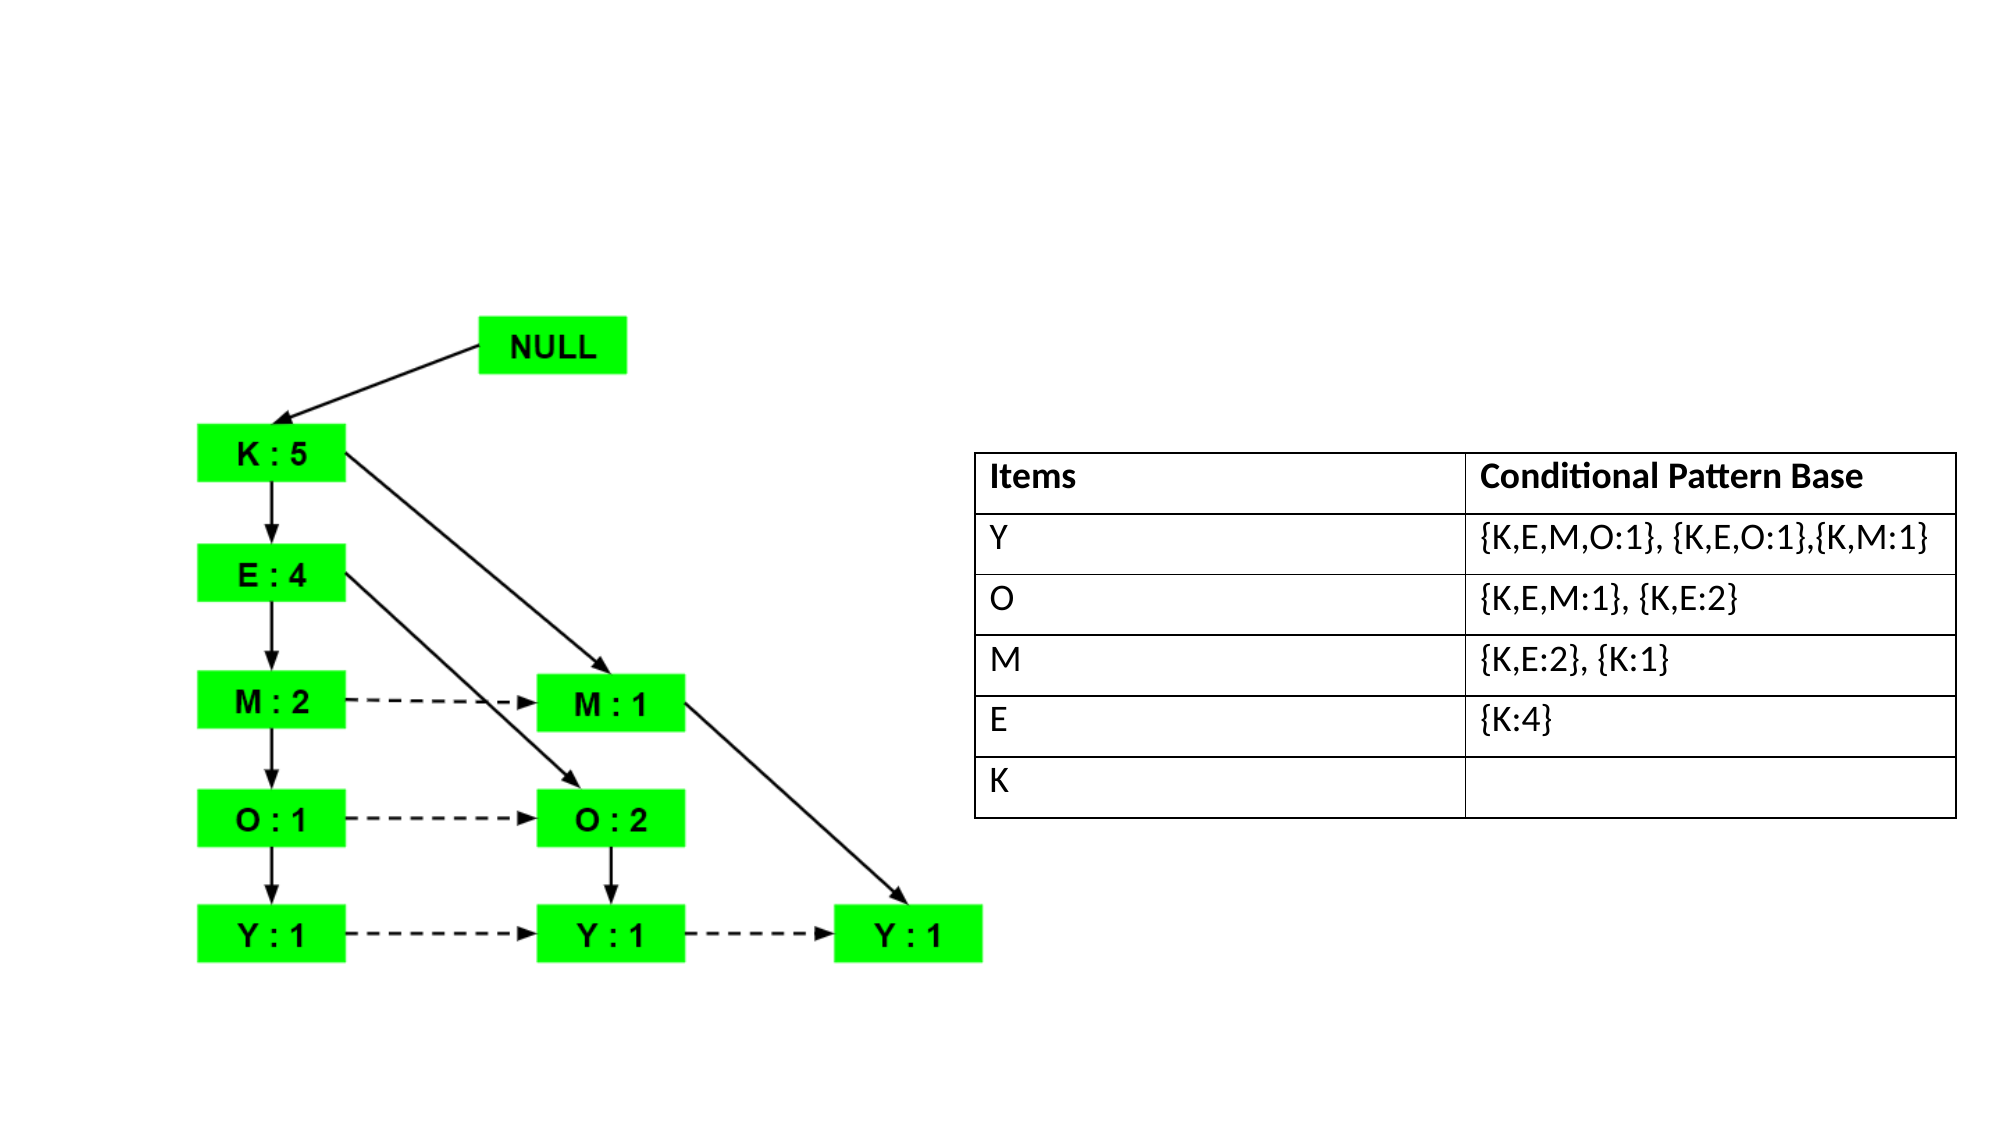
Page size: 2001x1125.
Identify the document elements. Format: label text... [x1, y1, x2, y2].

table_header Conditional Pattern Base [1466, 454, 1955, 513]
table_cell [1466, 758, 1955, 817]
table_cell {K:4} [1466, 697, 1955, 756]
table_cell E [1054, 697, 1465, 756]
table_cell {K,E,M,O:1}, {K,E,O:1},{K,M:1} [1466, 515, 1955, 574]
table_cell M [1054, 636, 1465, 695]
table_cell {K,E:2}, {K:1} [1466, 636, 1955, 695]
table_header Items [1054, 454, 1465, 513]
table_cell Y [1054, 515, 1465, 574]
table_cell {K,E,M:1}, {K,E:2} [1466, 575, 1955, 634]
table_cell K [1054, 758, 1465, 817]
table_cell O [1054, 575, 1465, 634]
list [72, 296, 1054, 975]
